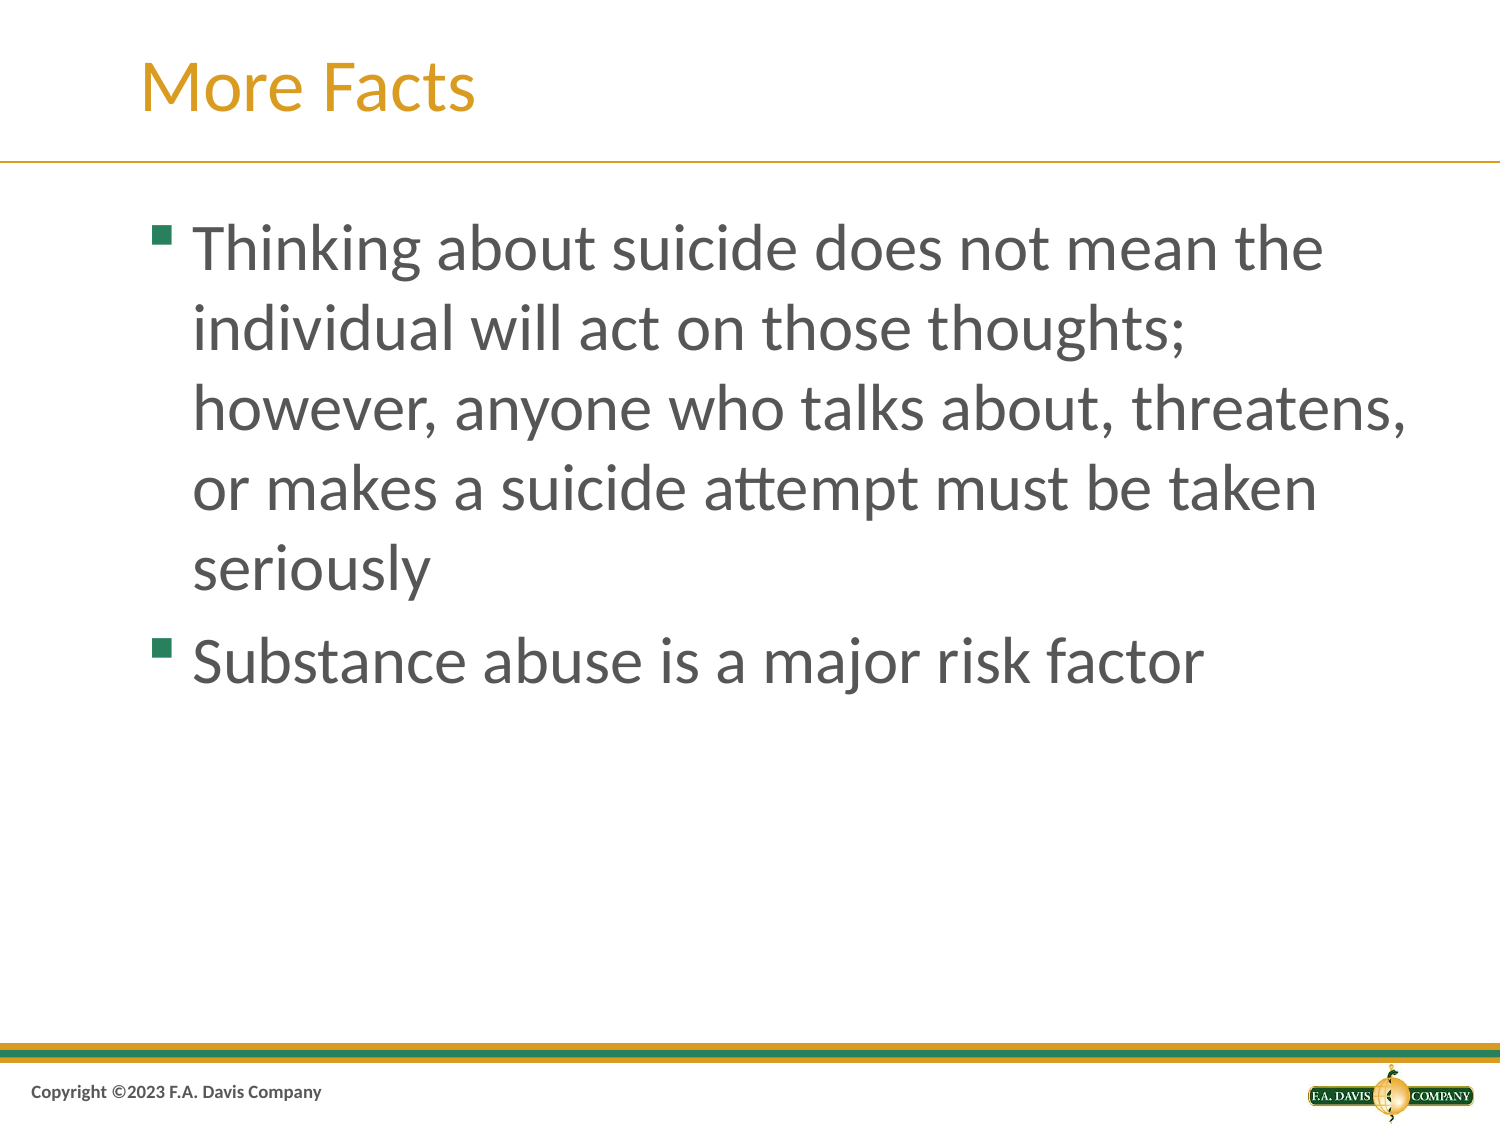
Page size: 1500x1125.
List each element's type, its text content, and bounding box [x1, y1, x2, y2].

picture [0, 1058, 1500, 1063]
list Thinking about suicide does not mean the individual will act on those thoughts; however, anyone who talks about, threatens, or makes a suicide attempt must be taken seriously Substance abuse is a major risk factor [75, 196, 1425, 1025]
picture [1308, 1064, 1474, 1124]
picture [0, 1043, 1500, 1050]
title More Facts [124, 38, 1475, 136]
